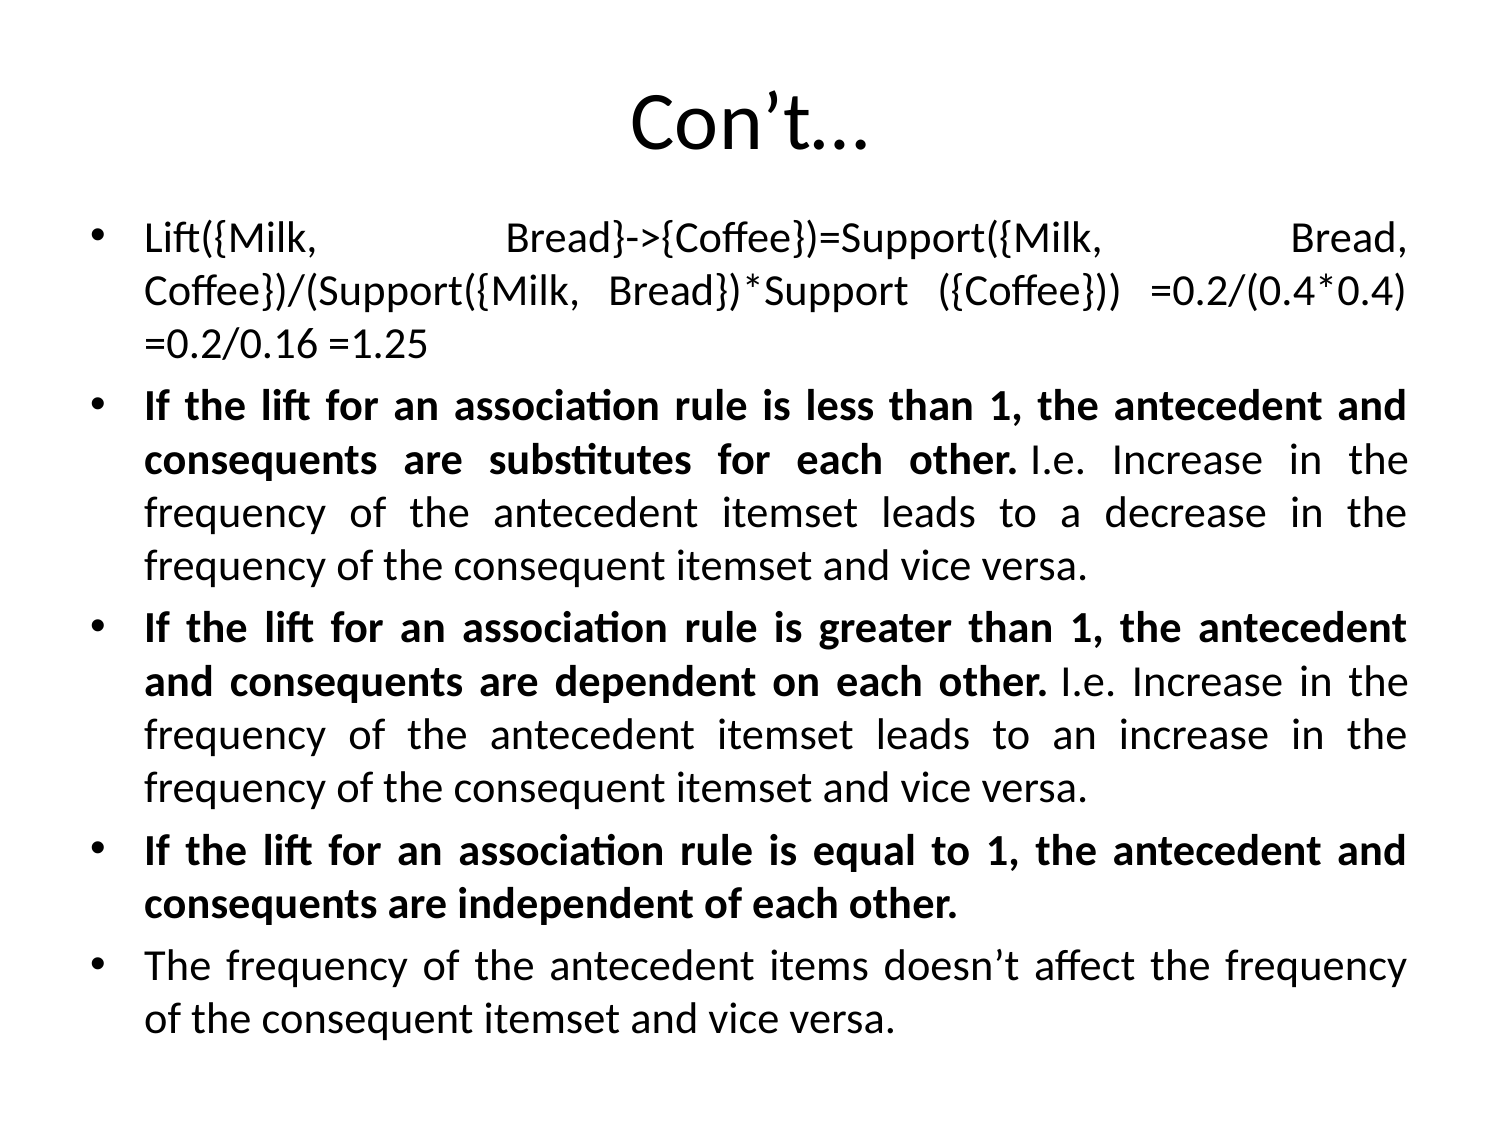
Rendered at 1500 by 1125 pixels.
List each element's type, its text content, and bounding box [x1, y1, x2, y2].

title Con’t… [75, 45, 1425, 188]
list Lift({Milk, Bread}->{Coffee})=Support({Milk, Bread, Coffee})/(Support({Milk, Bread})*Support ({Coffee})) =0.2/(0.4*0.4) =0.2/0.16 =1.25 If the lift for an association rule is less than 1, the antecedent and consequents are substitutes for each other. I.e. Increase in the frequency of the antecedent itemset leads to a decrease in the frequency of the consequent itemset and vice versa. If the lift for an association rule is greater than 1, the antecedent and consequents are dependent on each other. I.e. Increase in the frequency of the antecedent itemset leads to an increase in the frequency of the consequent itemset and vice versa. If the lift for an association rule is equal to 1, the antecedent and consequents are independent of each other. The frequency of the antecedent items doesn’t affect the frequency of the consequent itemset and vice versa. [75, 200, 1425, 1063]
